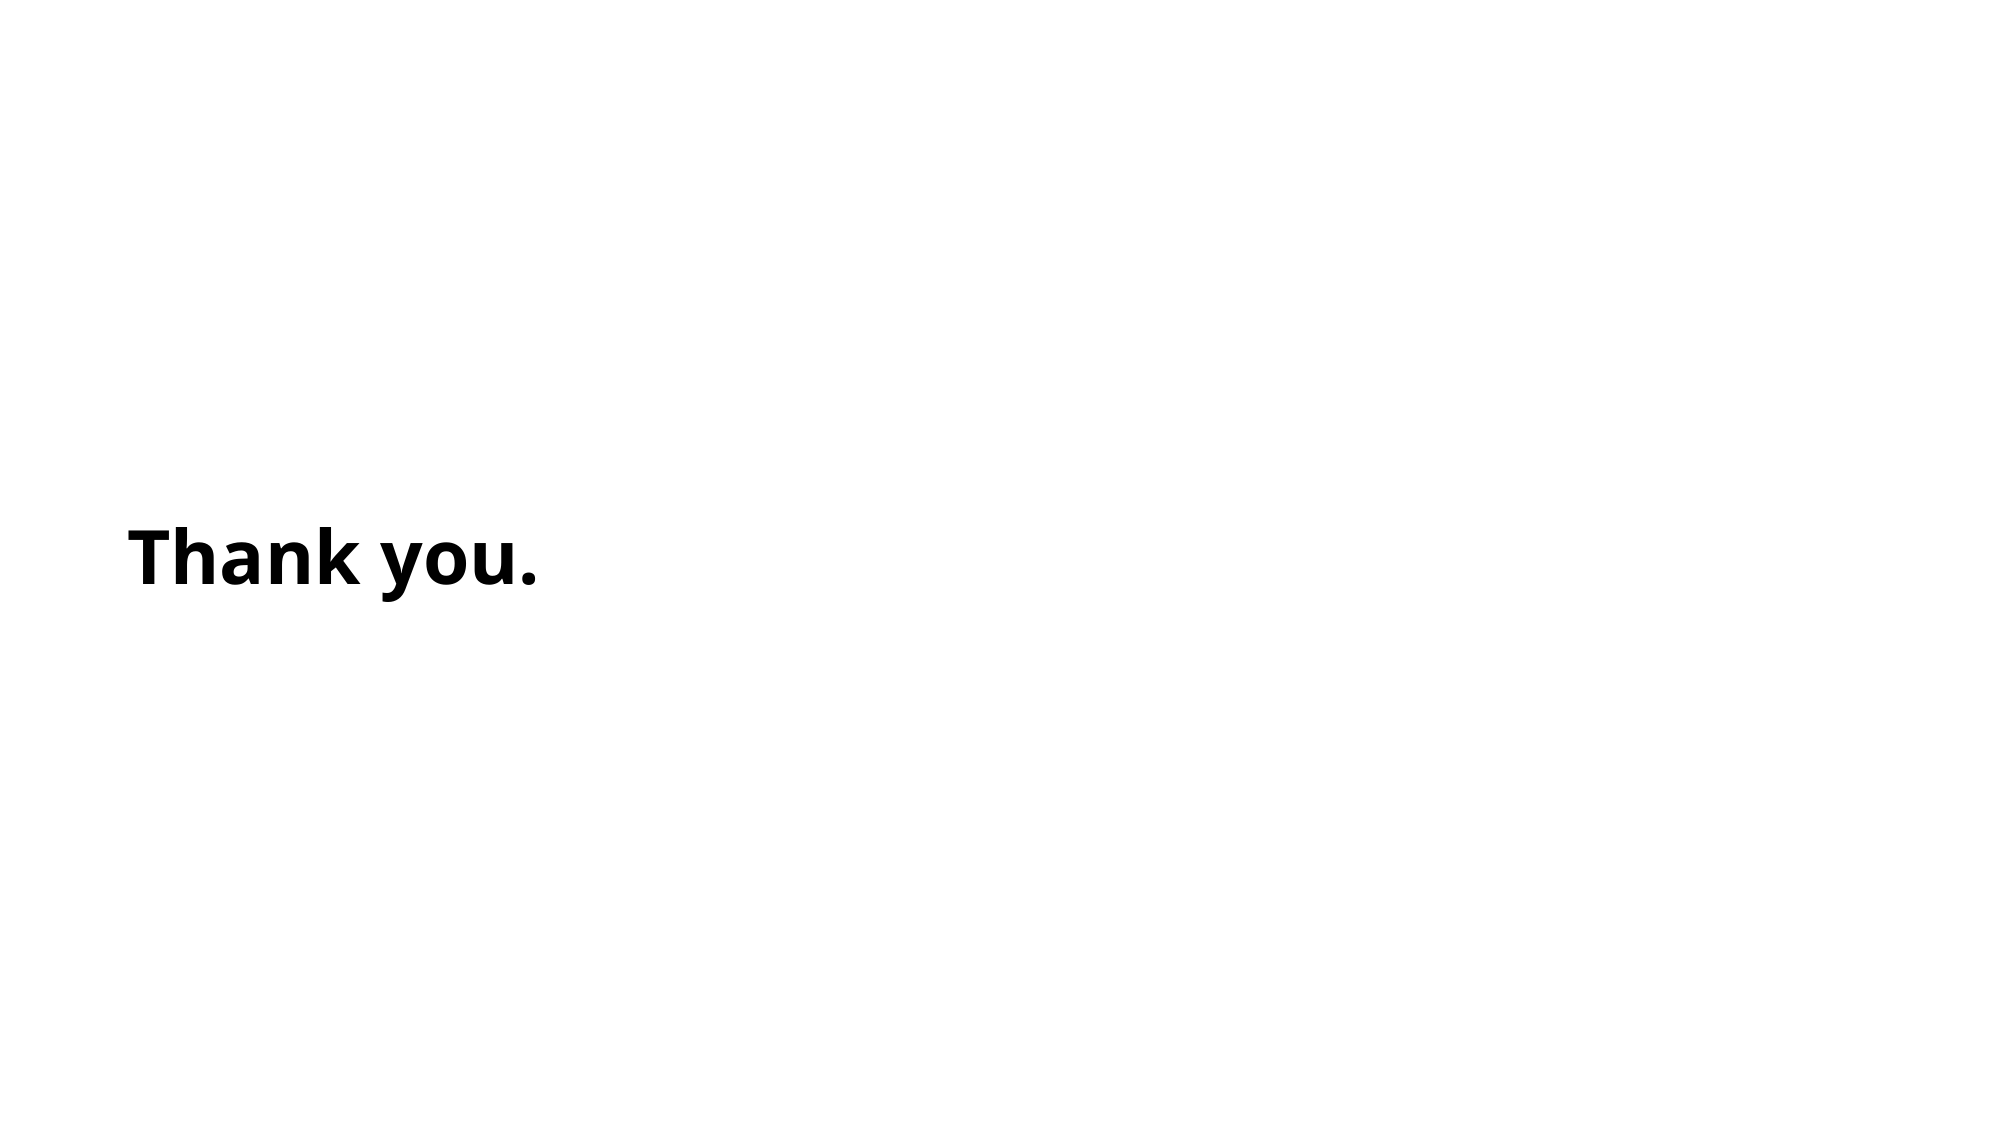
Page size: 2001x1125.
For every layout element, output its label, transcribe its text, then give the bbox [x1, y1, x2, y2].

text_box Thank you. [112, 502, 556, 607]
